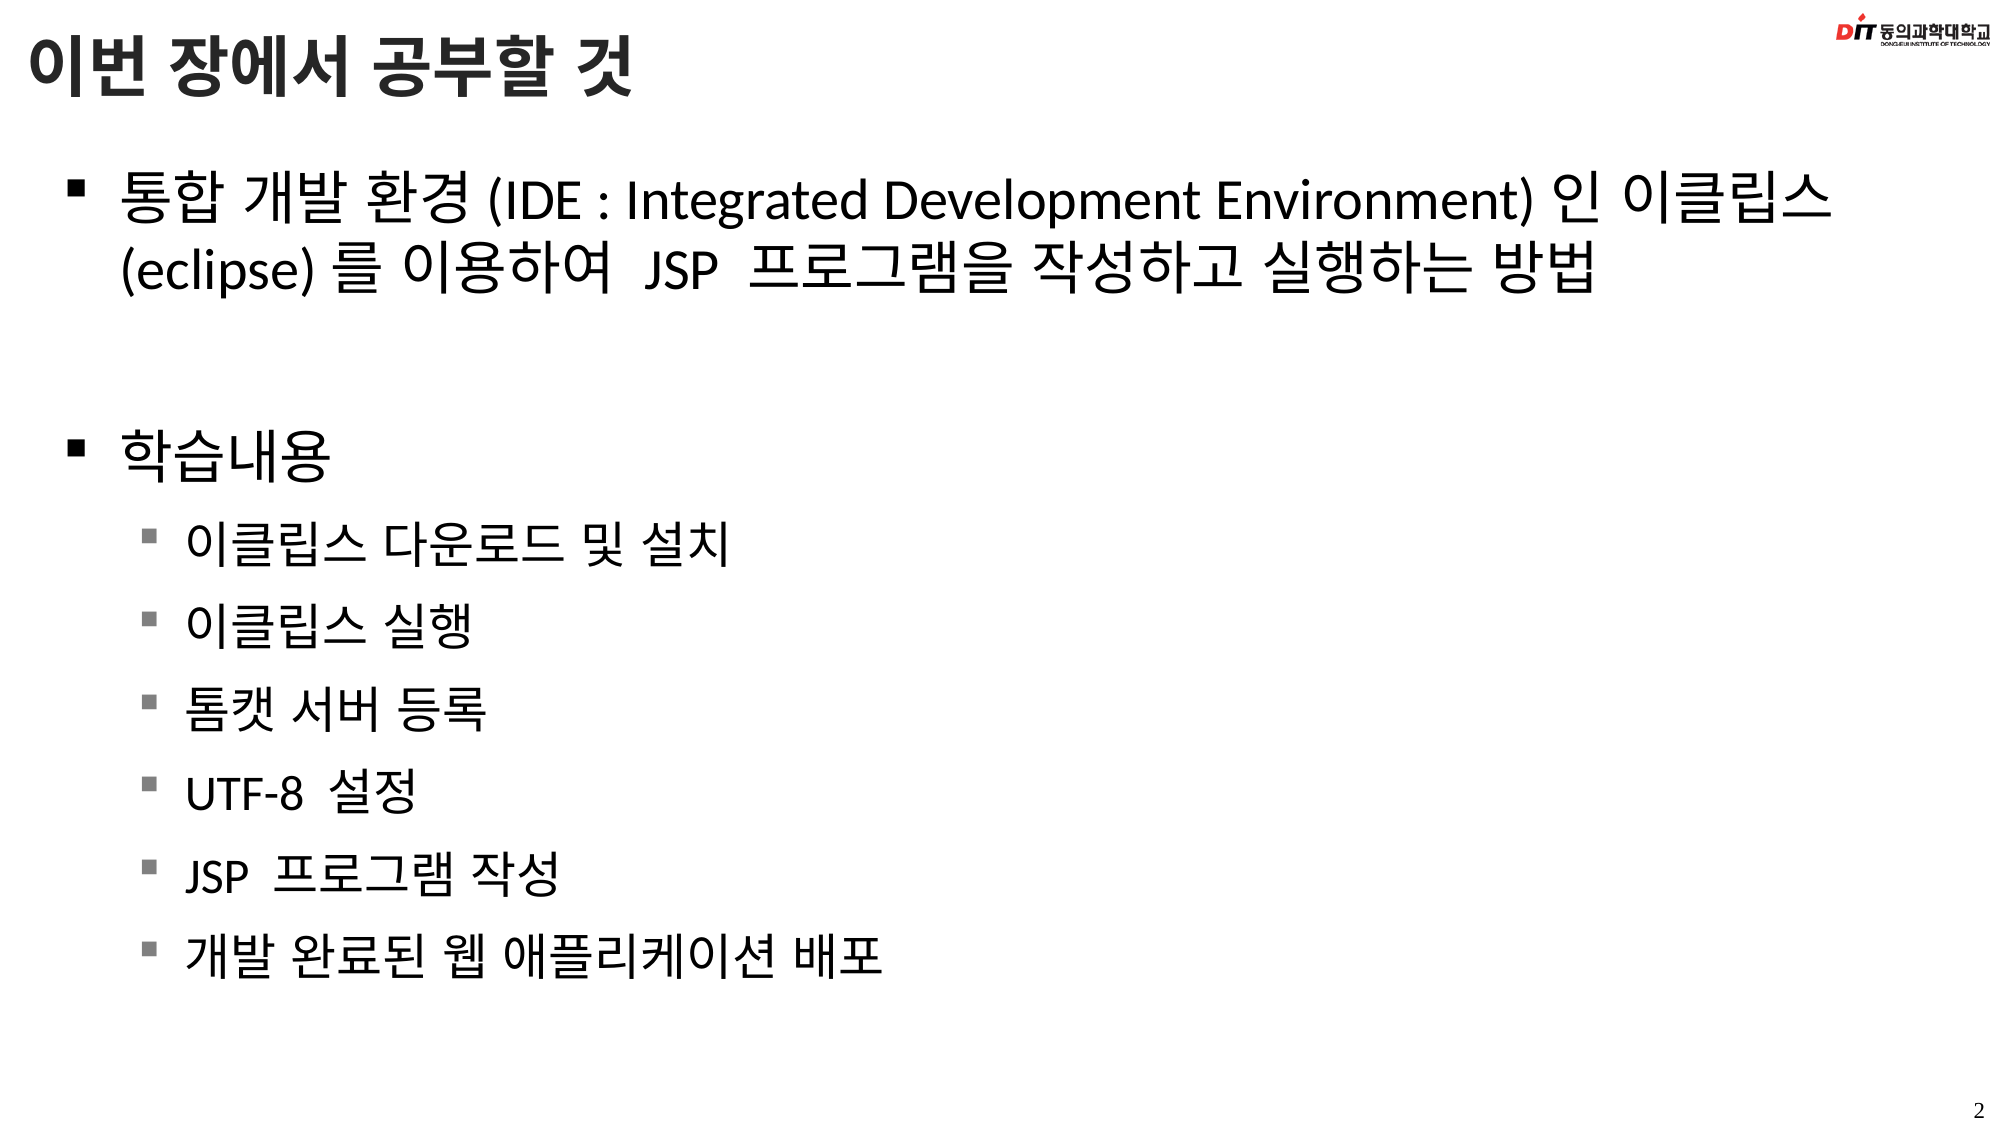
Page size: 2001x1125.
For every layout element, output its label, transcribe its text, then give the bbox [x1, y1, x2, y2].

picture [1836, 13, 1990, 46]
list 통합 개발 환경(IDE : Integrated Development Environment)인 이클립스(eclipse)를 이용하여 JSP 프로그램을 작성하고 실행하는 방법 학습내용 이클립스 다운로드 및 설치 이클립스 실행 톰캣 서버 등록 UTF-8 설정 JSP 프로그램 작성 개발 완료된 웹 애플리케이션 배포 [62, 153, 1953, 1094]
title 이번 장에서 공부할 것 [26, 23, 1827, 107]
slide_number 2 [1916, 1094, 2000, 1125]
